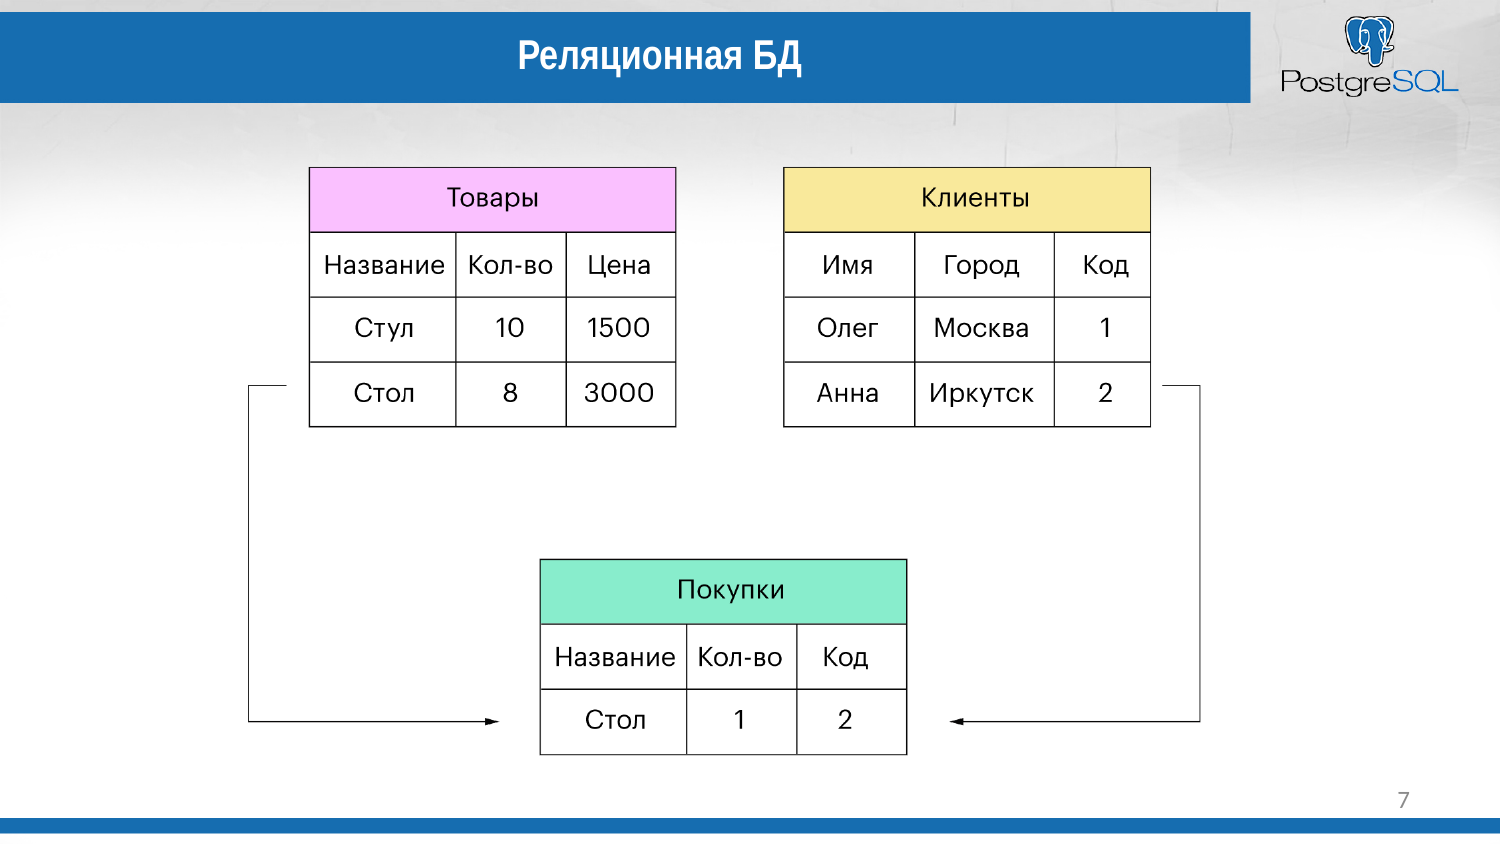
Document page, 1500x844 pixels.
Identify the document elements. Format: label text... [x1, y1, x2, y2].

slide_number 7 [1074, 776, 1425, 822]
text_box Реляционная БД [0, 20, 1247, 85]
picture [0, 0, 1500, 844]
